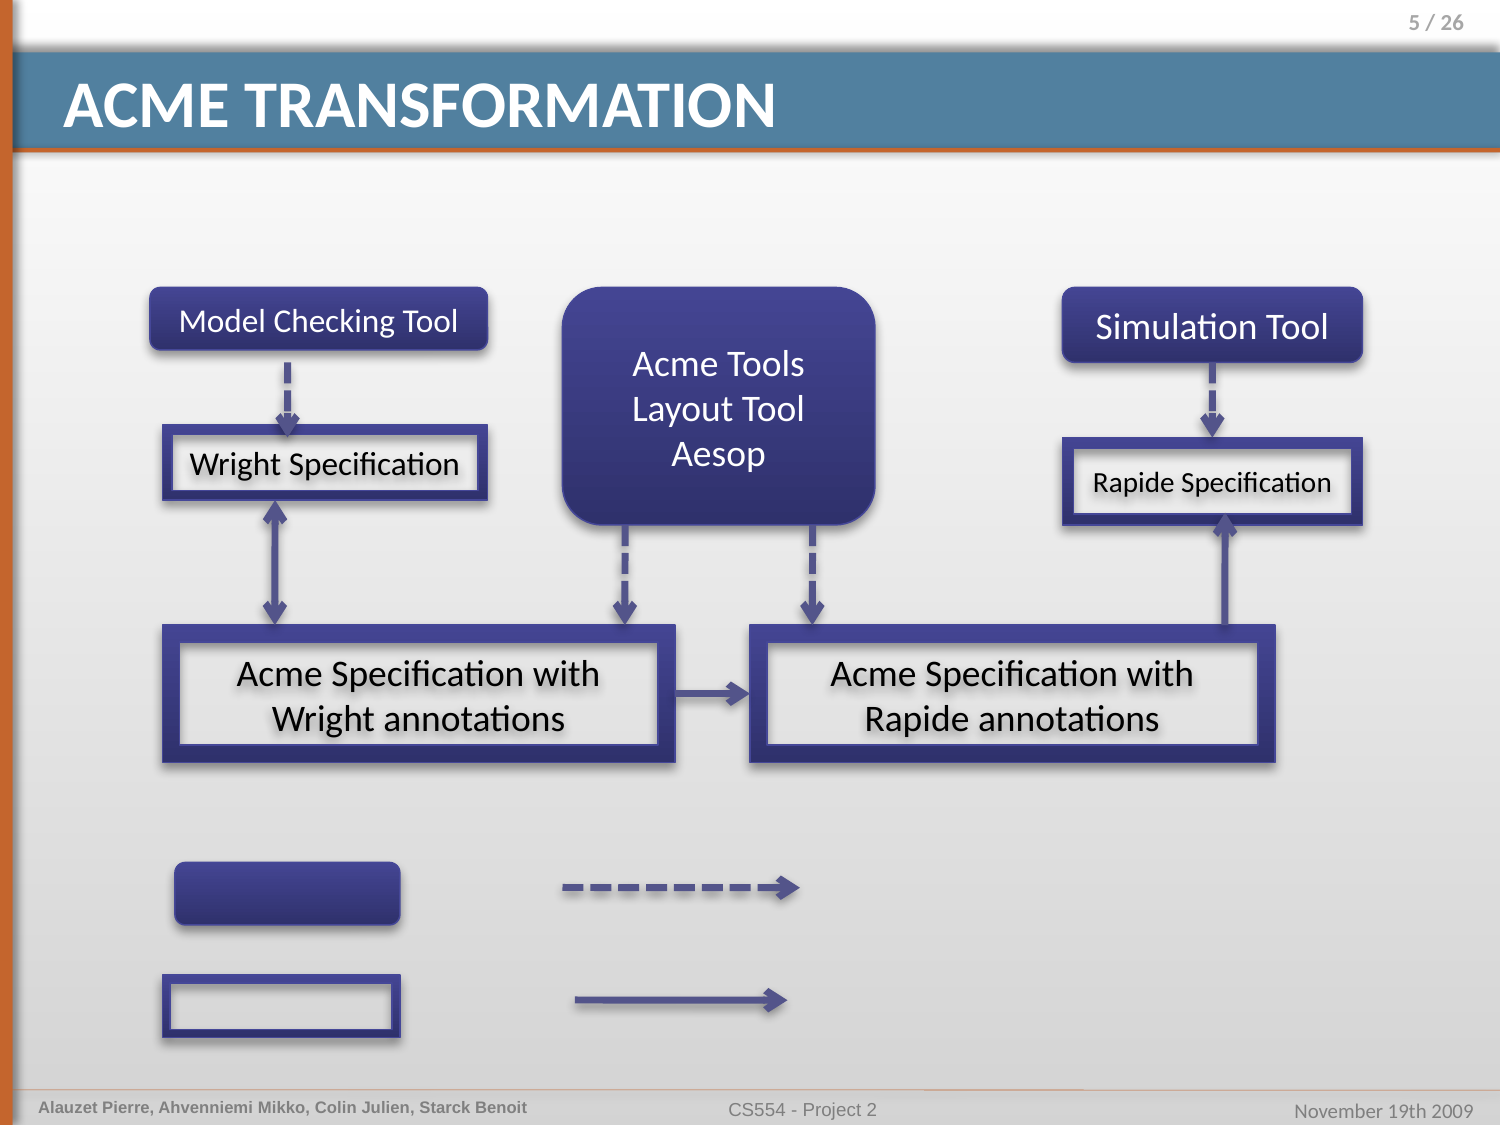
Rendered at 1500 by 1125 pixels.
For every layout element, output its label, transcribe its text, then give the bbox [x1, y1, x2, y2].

text_box Acme Tools Layout Tool Aesop [561, 286, 876, 526]
title Acme transformation [49, 53, 1442, 141]
text_box Model Checking Tool [149, 286, 489, 351]
text_box Acme Specification with Rapide annotations [749, 624, 1276, 763]
text_box Wright Specification [162, 424, 488, 501]
text_box [174, 861, 401, 926]
text_box [162, 974, 401, 1038]
text_box Simulation Tool [1061, 286, 1364, 364]
text_box Acme Specification with Wright annotations [162, 624, 676, 763]
text_box Rapide Specification [1062, 437, 1363, 526]
